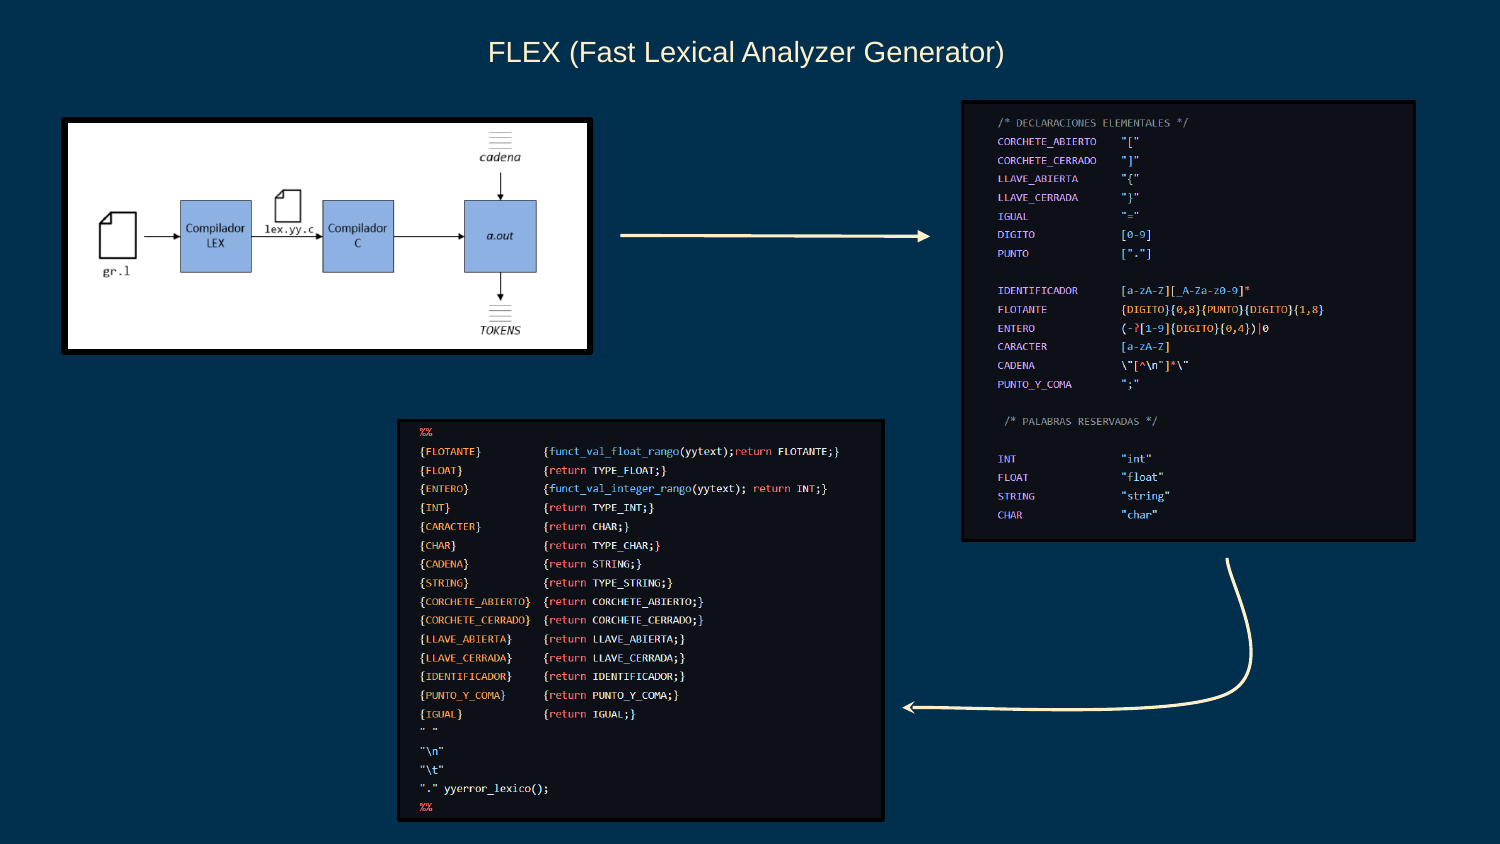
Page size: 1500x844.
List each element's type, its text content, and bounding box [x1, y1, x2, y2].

picture [963, 103, 1413, 539]
text_box [620, 230, 931, 243]
picture [399, 421, 882, 819]
picture [67, 122, 588, 349]
text_box [902, 557, 1252, 714]
text_box FLEX (Fast Lexical Analyzer Generator) [473, 18, 1027, 84]
